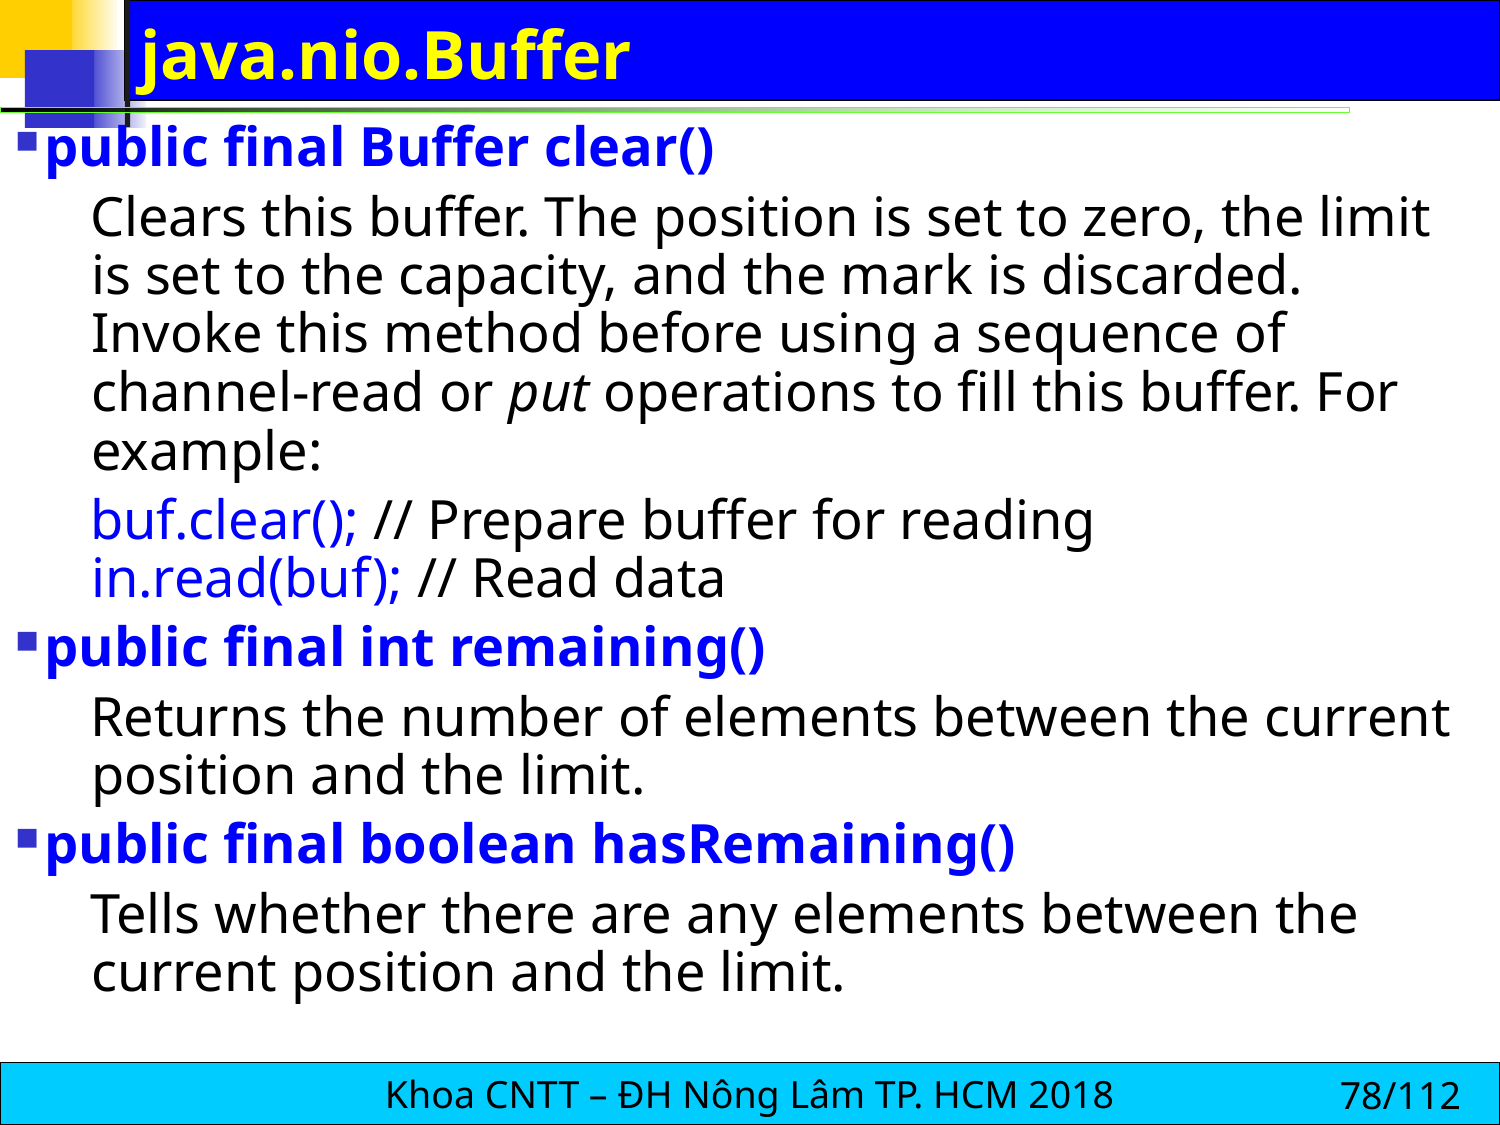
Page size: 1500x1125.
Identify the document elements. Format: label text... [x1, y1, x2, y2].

title java.nio.Buffer [124, 12, 1467, 101]
list public final Buffer clear() Clears this buffer. The position is set to zero, the limit is set to the capacity, and the mark is discarded. Invoke this method before using a sequence of channel-read or put operations to fill this buffer. For example: buf.clear(); // Prepare buffer for reading in.read(buf); // Read data public final int remaining() Returns the number of elements between the current position and the limit. public final boolean hasRemaining() Tells whether there are any elements between the current position and the limit. [0, 112, 1500, 1050]
